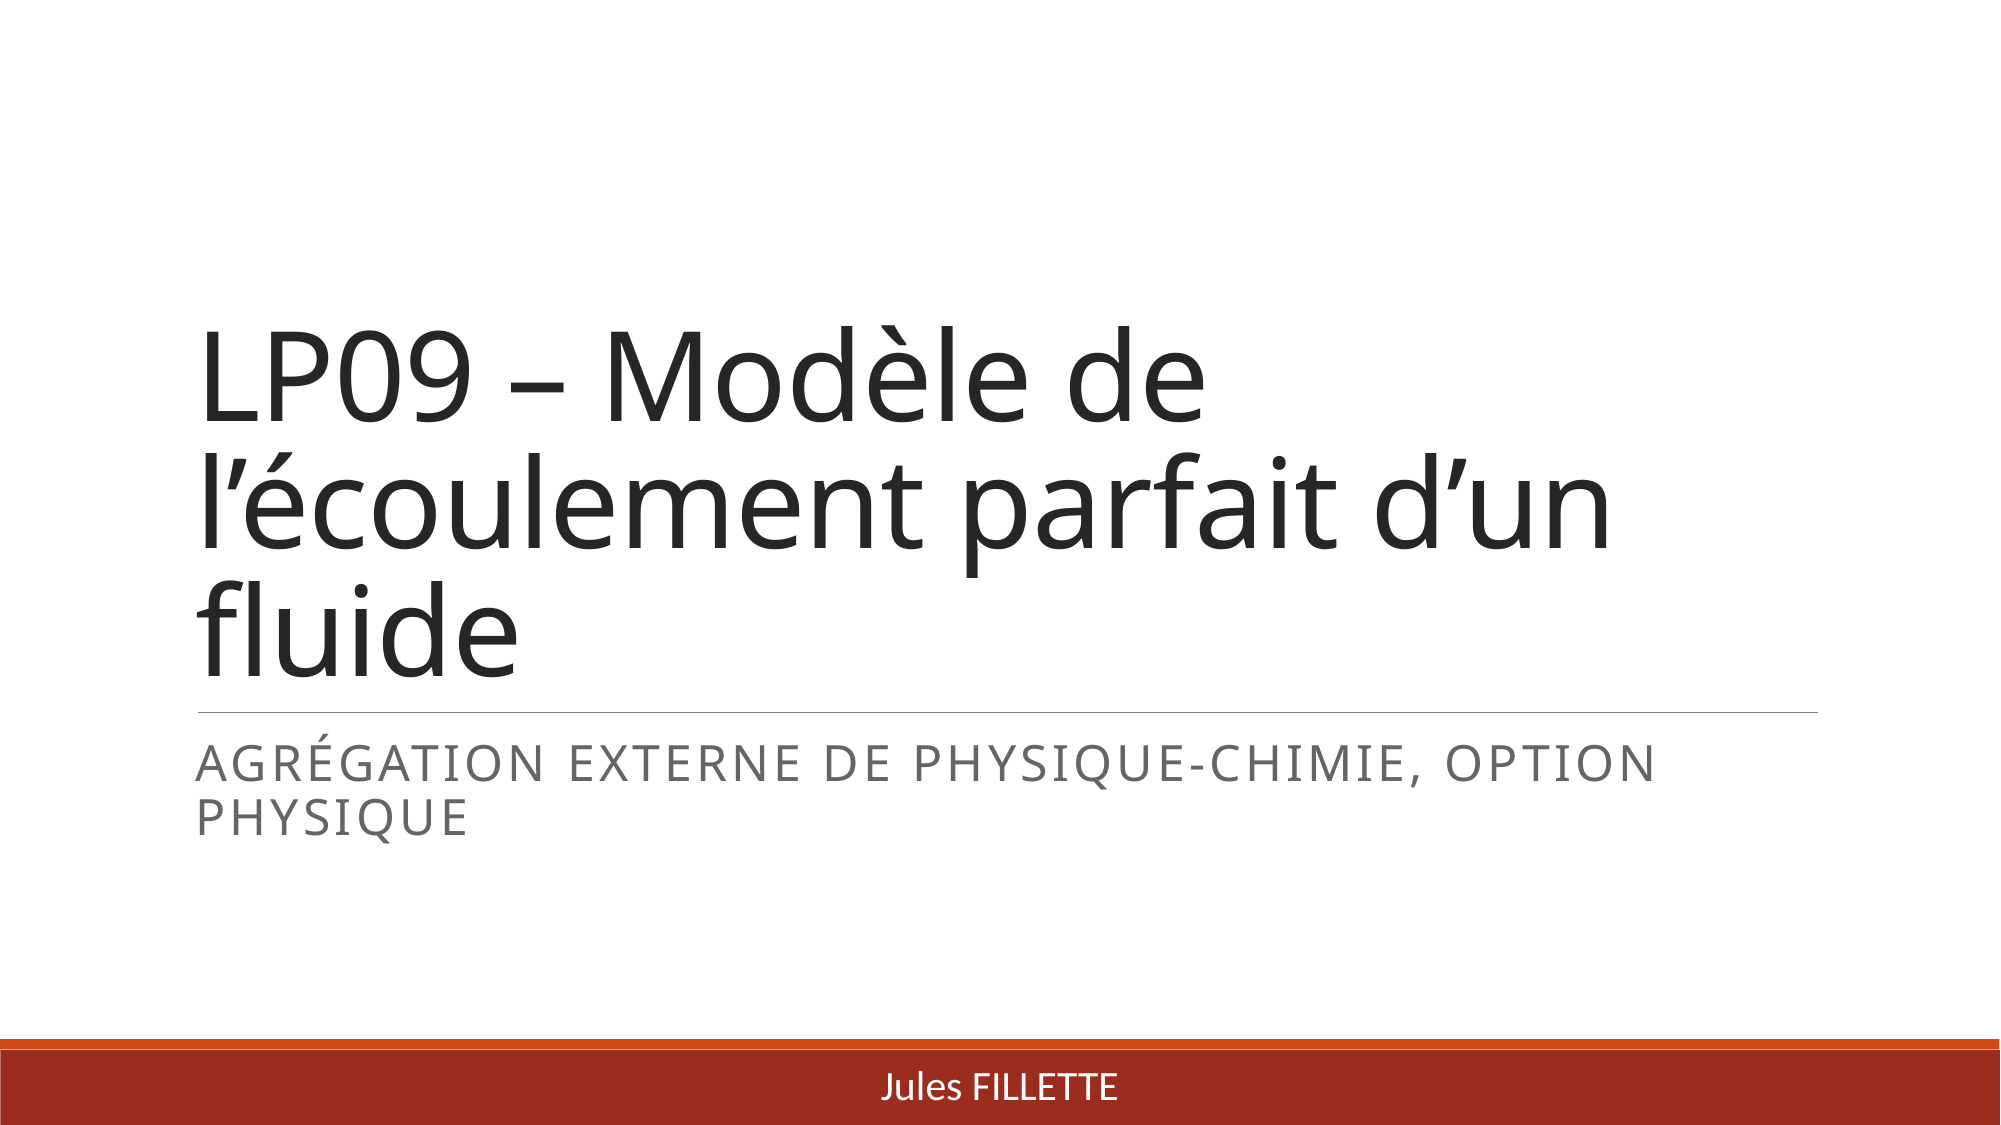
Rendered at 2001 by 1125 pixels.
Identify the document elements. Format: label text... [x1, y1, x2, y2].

subtitle Agrégation externe de Physique-chimie, option Physique [180, 730, 1831, 919]
text_box Jules FILLETTE [0, 1056, 2000, 1125]
title LP09 – Modèle de l’écoulement parfait d’un fluide [180, 124, 1831, 710]
